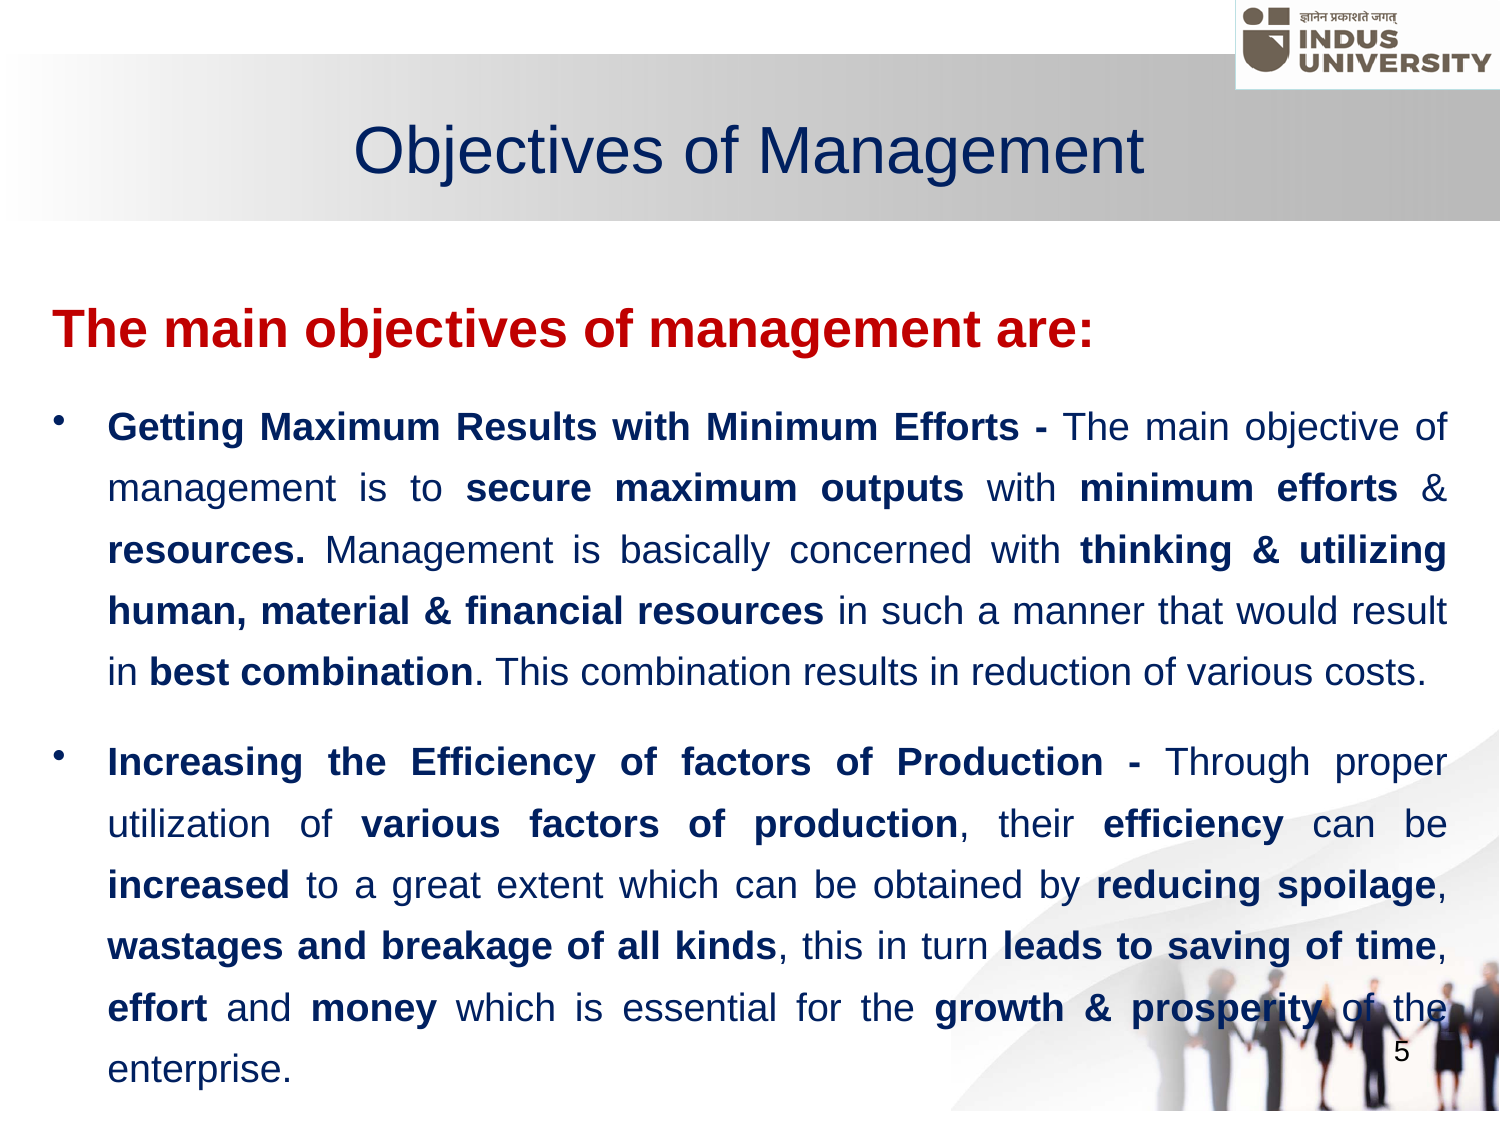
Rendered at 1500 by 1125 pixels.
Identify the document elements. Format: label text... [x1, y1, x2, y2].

list The main objectives of management are: Getting Maximum Results with Minimum Efforts - The main objective of management is to secure maximum outputs with minimum efforts & resources. Management is basically concerned with thinking & utilizing human, material & financial resources in such a manner that would result in best combination. This combination results in reduction of various costs. Increasing the Efficiency of factors of Production - Through proper utilization of various factors of production, their efficiency can be increased to a great extent which can be obtained by reducing spoilage, wastages and breakage of all kinds, this in turn leads to saving of time, effort and money which is essential for the growth & prosperity of the enterprise. [37, 227, 1463, 1101]
picture [1236, 0, 1500, 89]
title Objectives of Management [0, 94, 1500, 201]
picture [951, 728, 1499, 1111]
slide_number 5 [1074, 1024, 1425, 1103]
